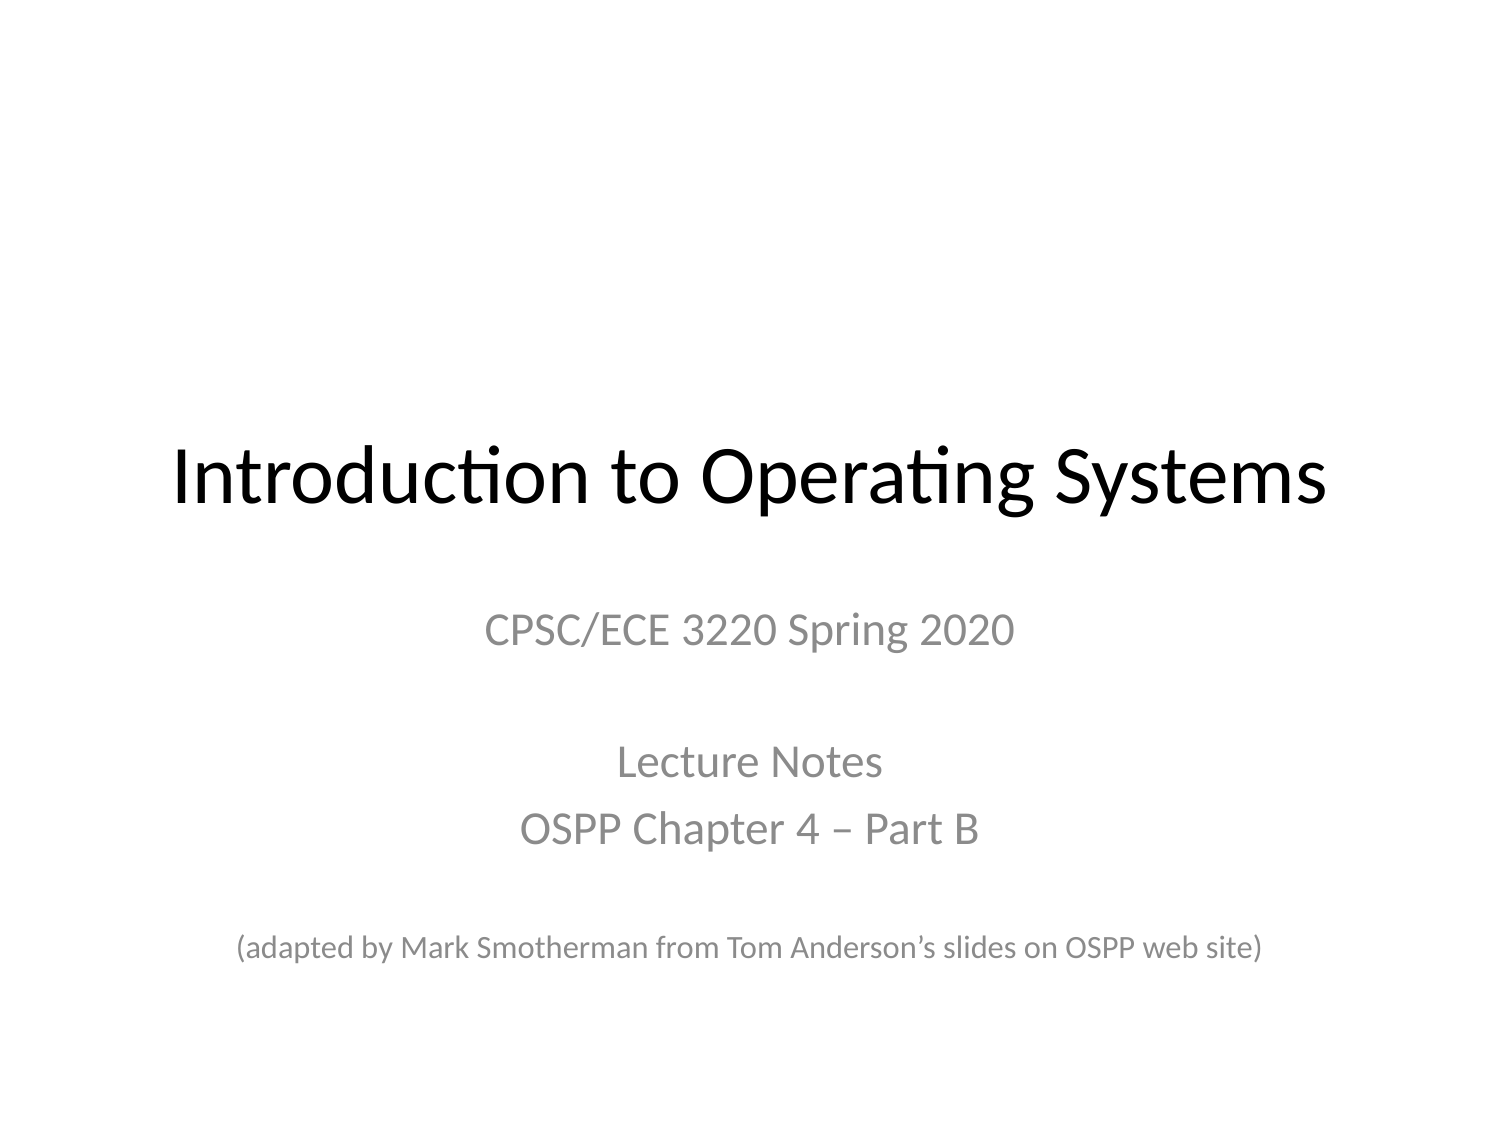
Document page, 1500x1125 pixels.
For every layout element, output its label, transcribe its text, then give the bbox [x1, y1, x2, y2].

title Introduction to Operating Systems [112, 349, 1388, 591]
subtitle CPSC/ECE 3220 Spring 2020 Lecture Notes OSPP Chapter 4 – Part B (adapted by Mark Smotherman from Tom Anderson’s slides on OSPP web site) [168, 590, 1332, 976]
